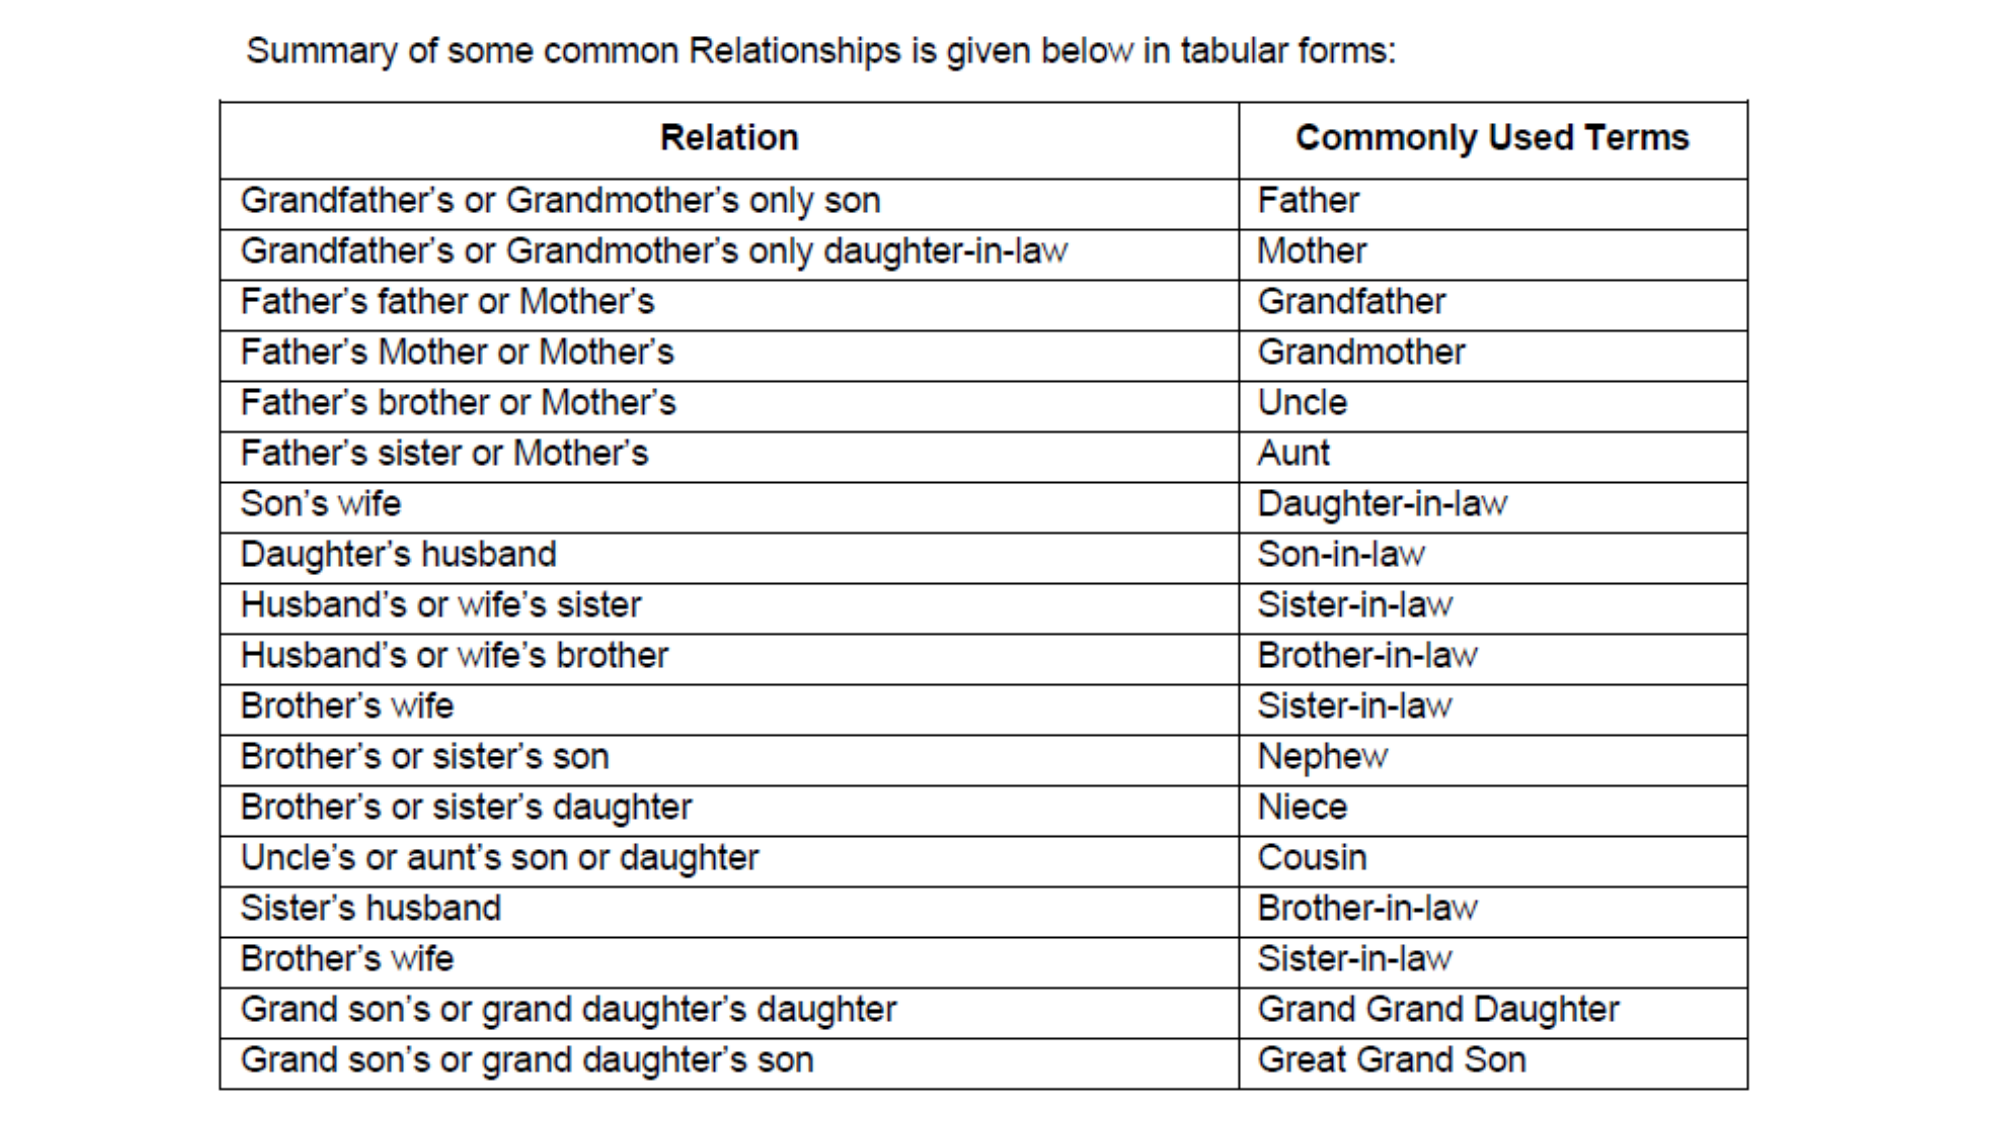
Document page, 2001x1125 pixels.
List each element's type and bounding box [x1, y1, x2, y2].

list [179, 29, 1794, 1117]
